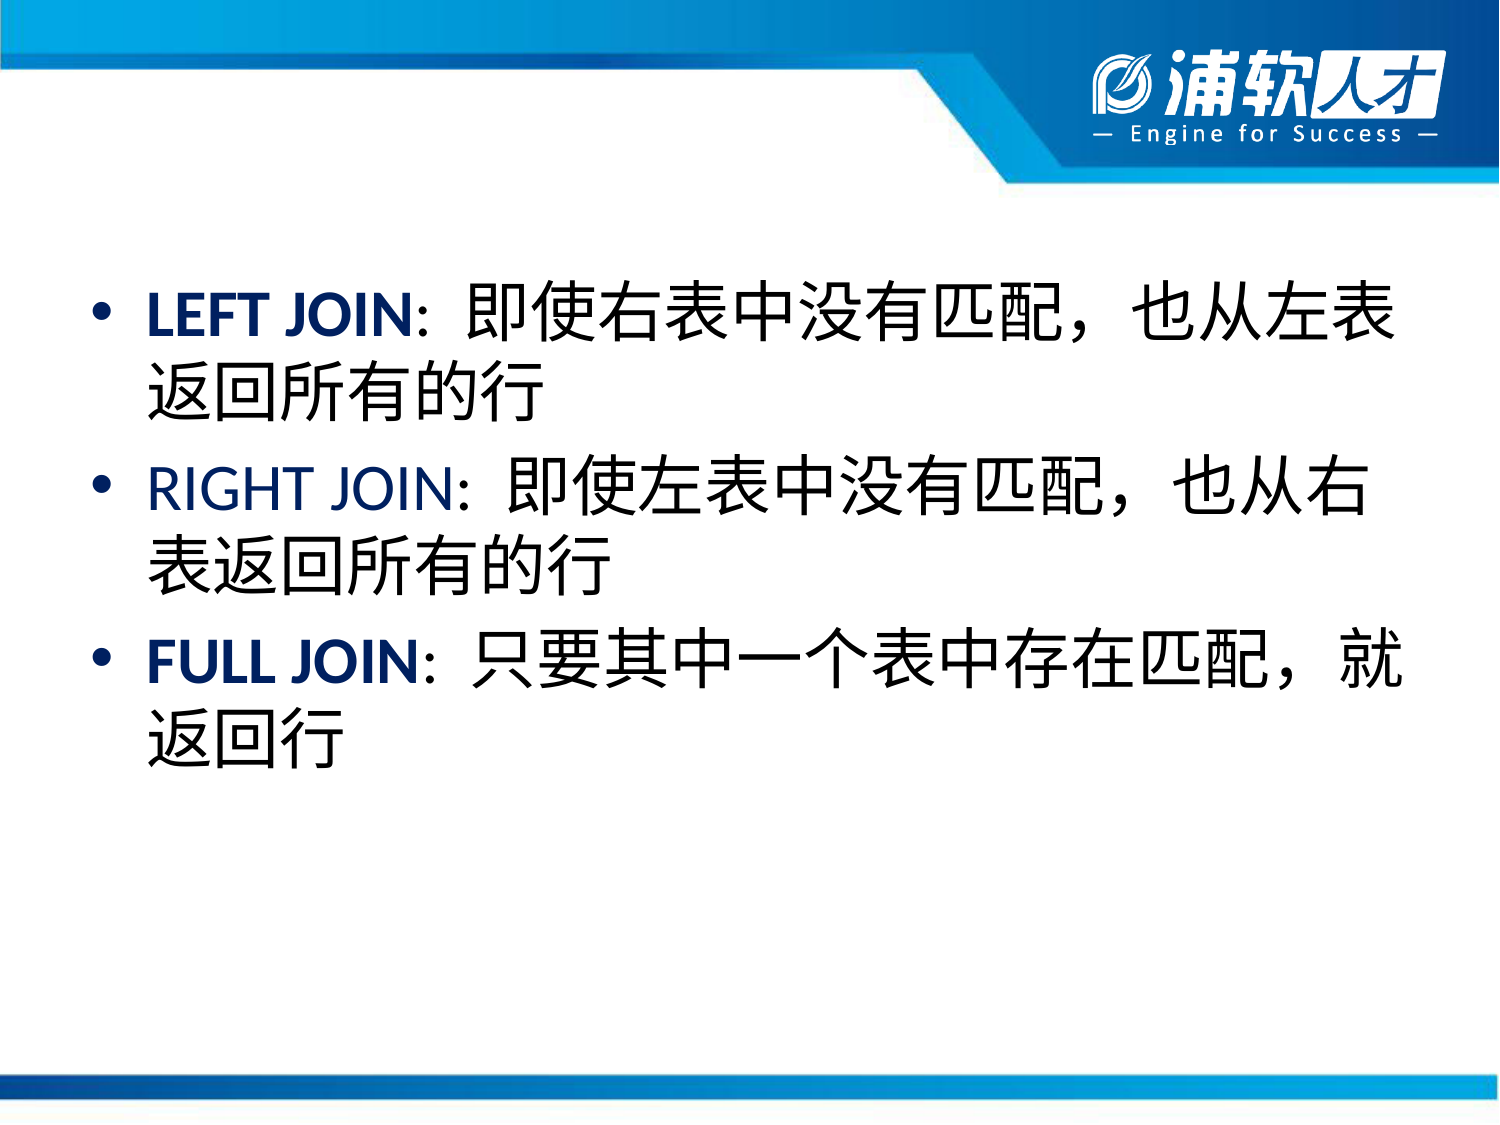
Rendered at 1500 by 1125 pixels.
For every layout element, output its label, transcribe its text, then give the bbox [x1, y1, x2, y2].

picture [892, 0, 1499, 166]
list LEFT JOIN: 即使右表中没有匹配，也从左表返回所有的行 RIGHT JOIN: 即使左表中没有匹配，也从右表返回所有的行 FULL JOIN: 只要其中一个表中存在匹配，就返回行 [74, 262, 1426, 1006]
picture [0, 0, 1499, 1123]
